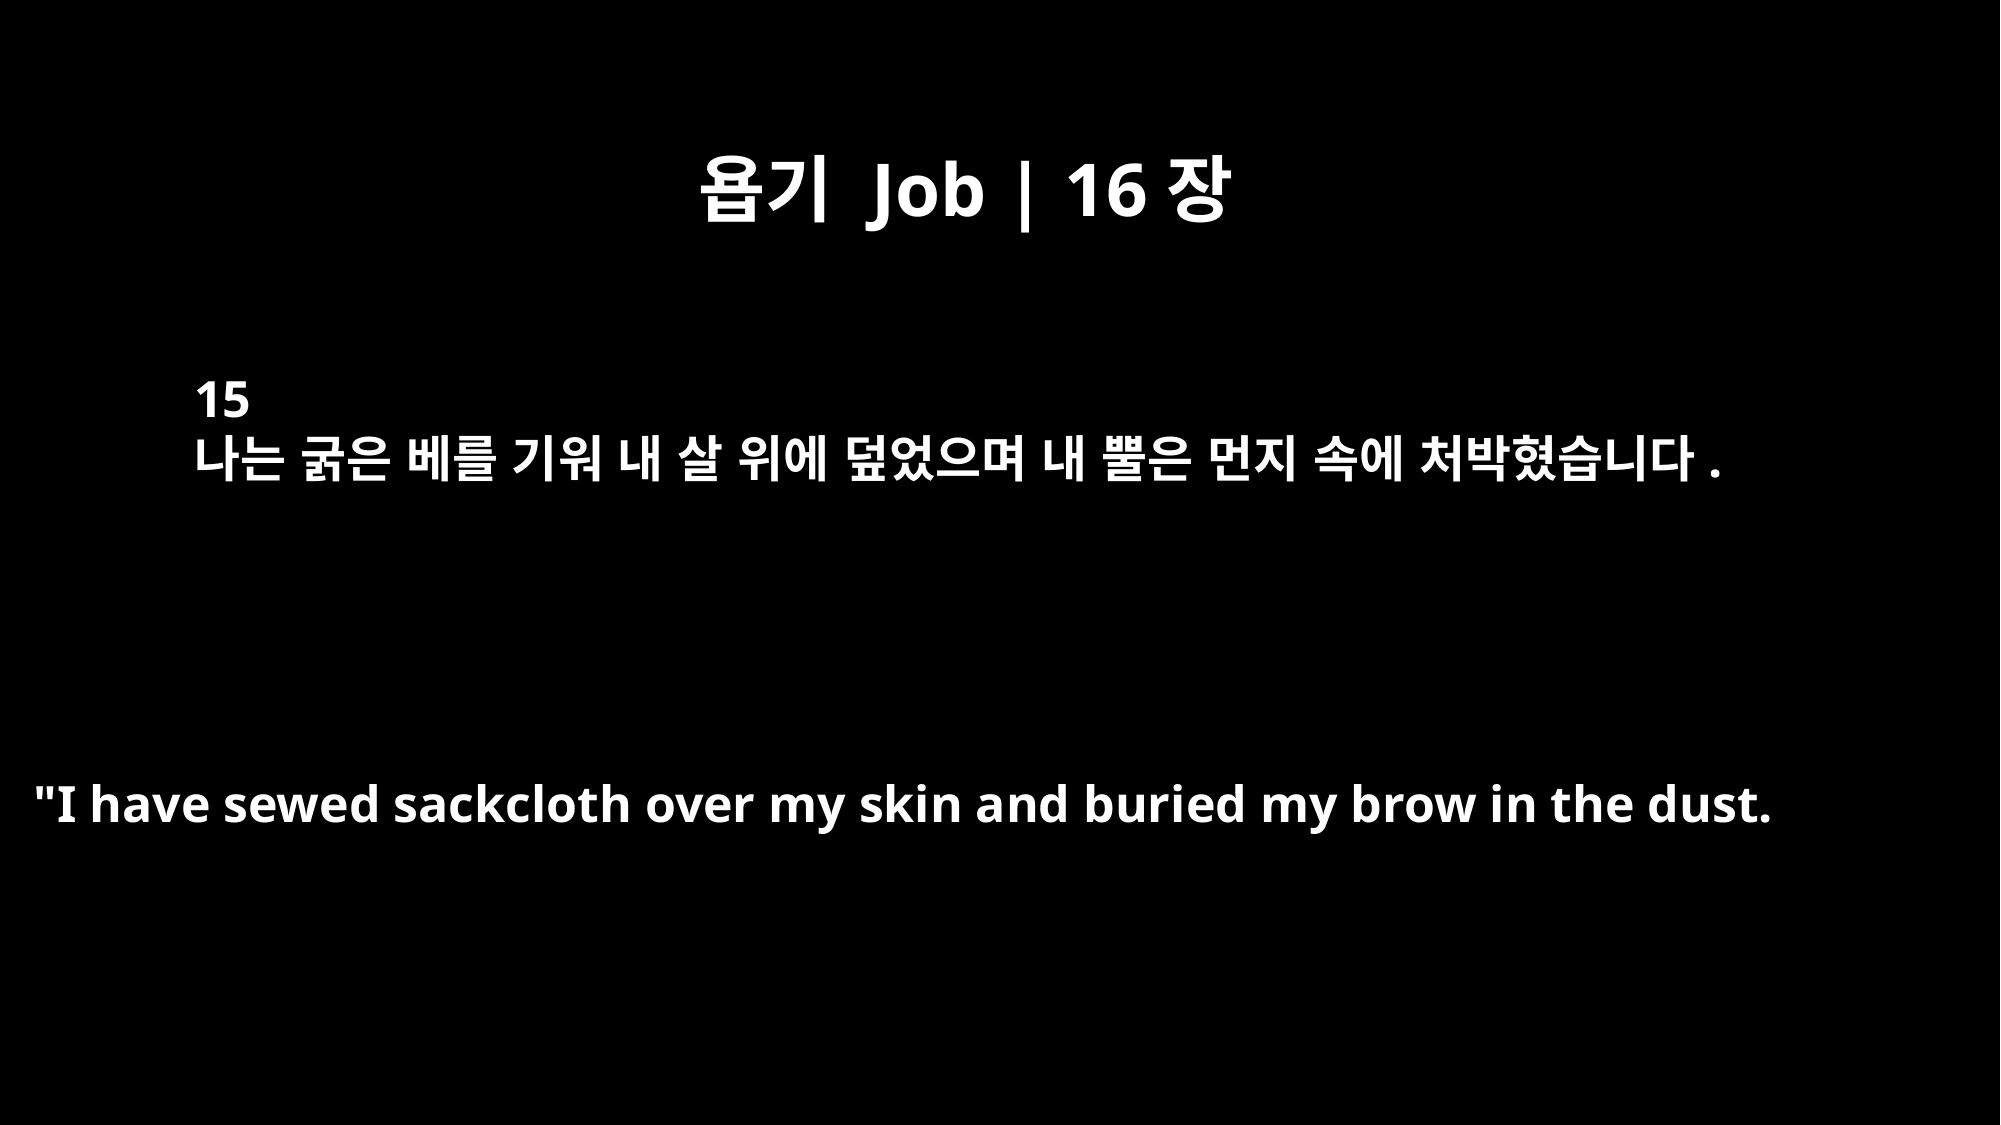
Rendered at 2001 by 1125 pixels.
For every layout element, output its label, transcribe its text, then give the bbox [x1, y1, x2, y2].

text_box 15 나는 굵은 베를 기워 내 살 위에 덮었으며 내 뿔은 먼지 속에 처박혔습니다. [179, 359, 1738, 495]
text_box 욥기 Job | 16장 [683, 136, 1249, 239]
text_box "I have sewed sackcloth over my skin and buried my brow in the dust. [18, 764, 1789, 840]
